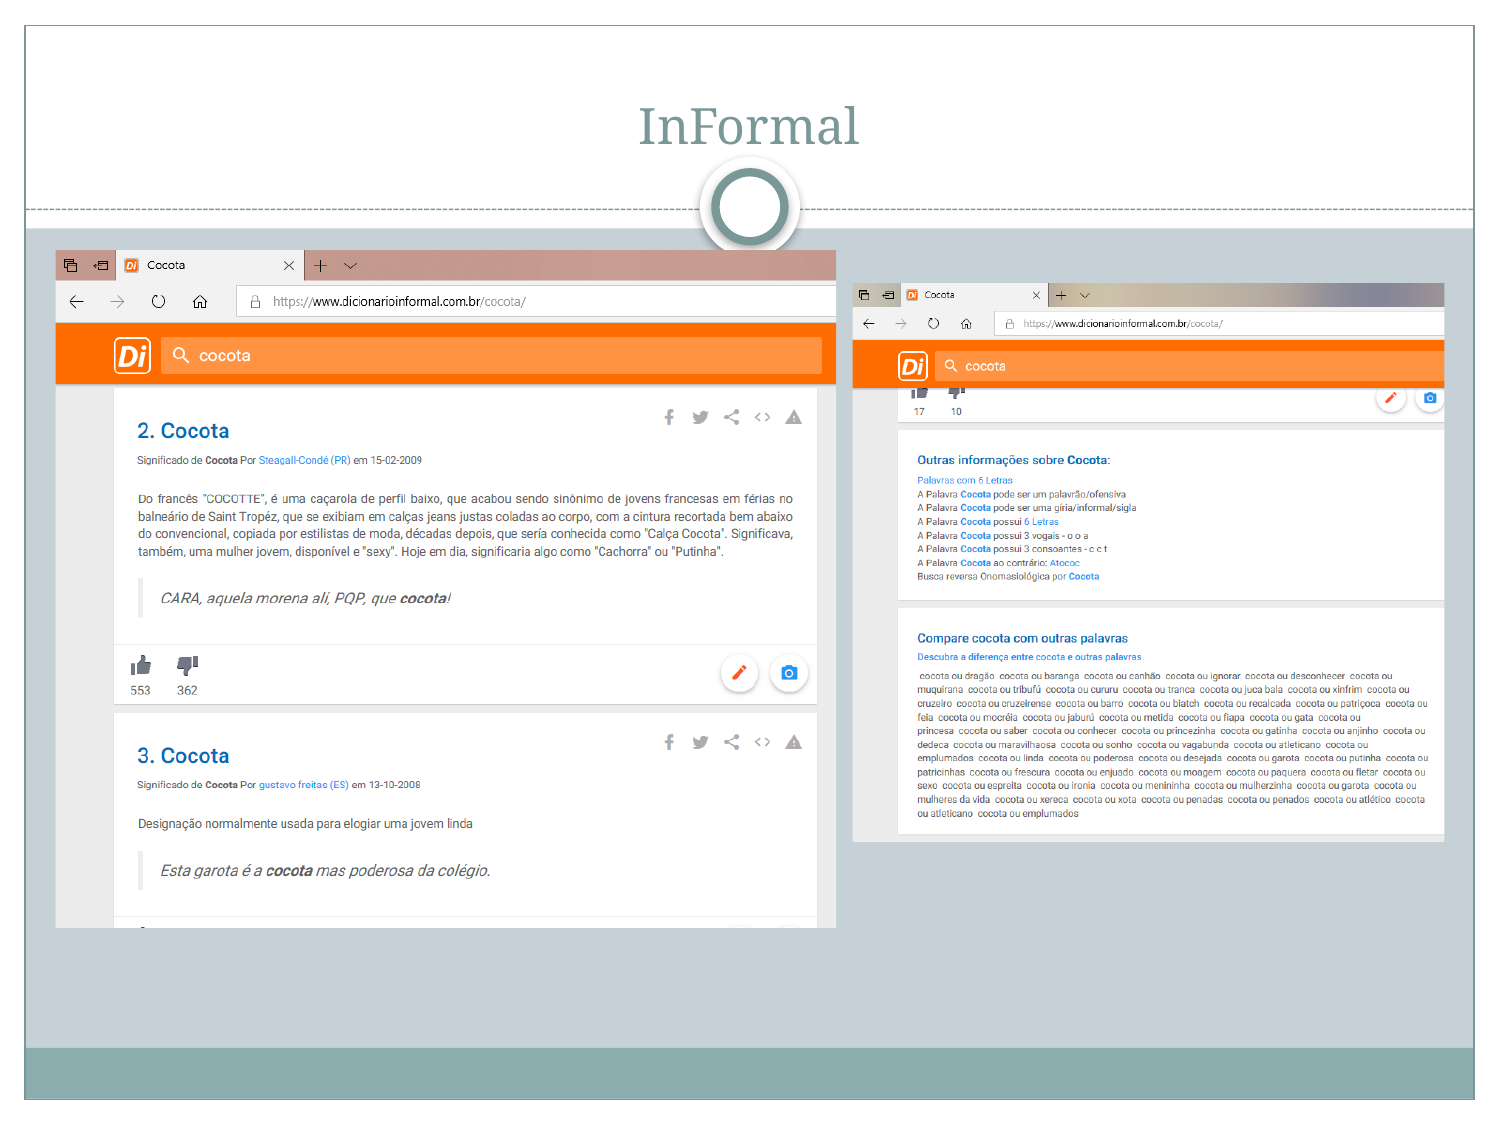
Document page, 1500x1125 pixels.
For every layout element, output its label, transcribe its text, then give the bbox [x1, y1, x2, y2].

list [49, 250, 1445, 1001]
title InFormal [49, 37, 1450, 162]
picture [852, 282, 1445, 843]
picture [55, 250, 837, 928]
